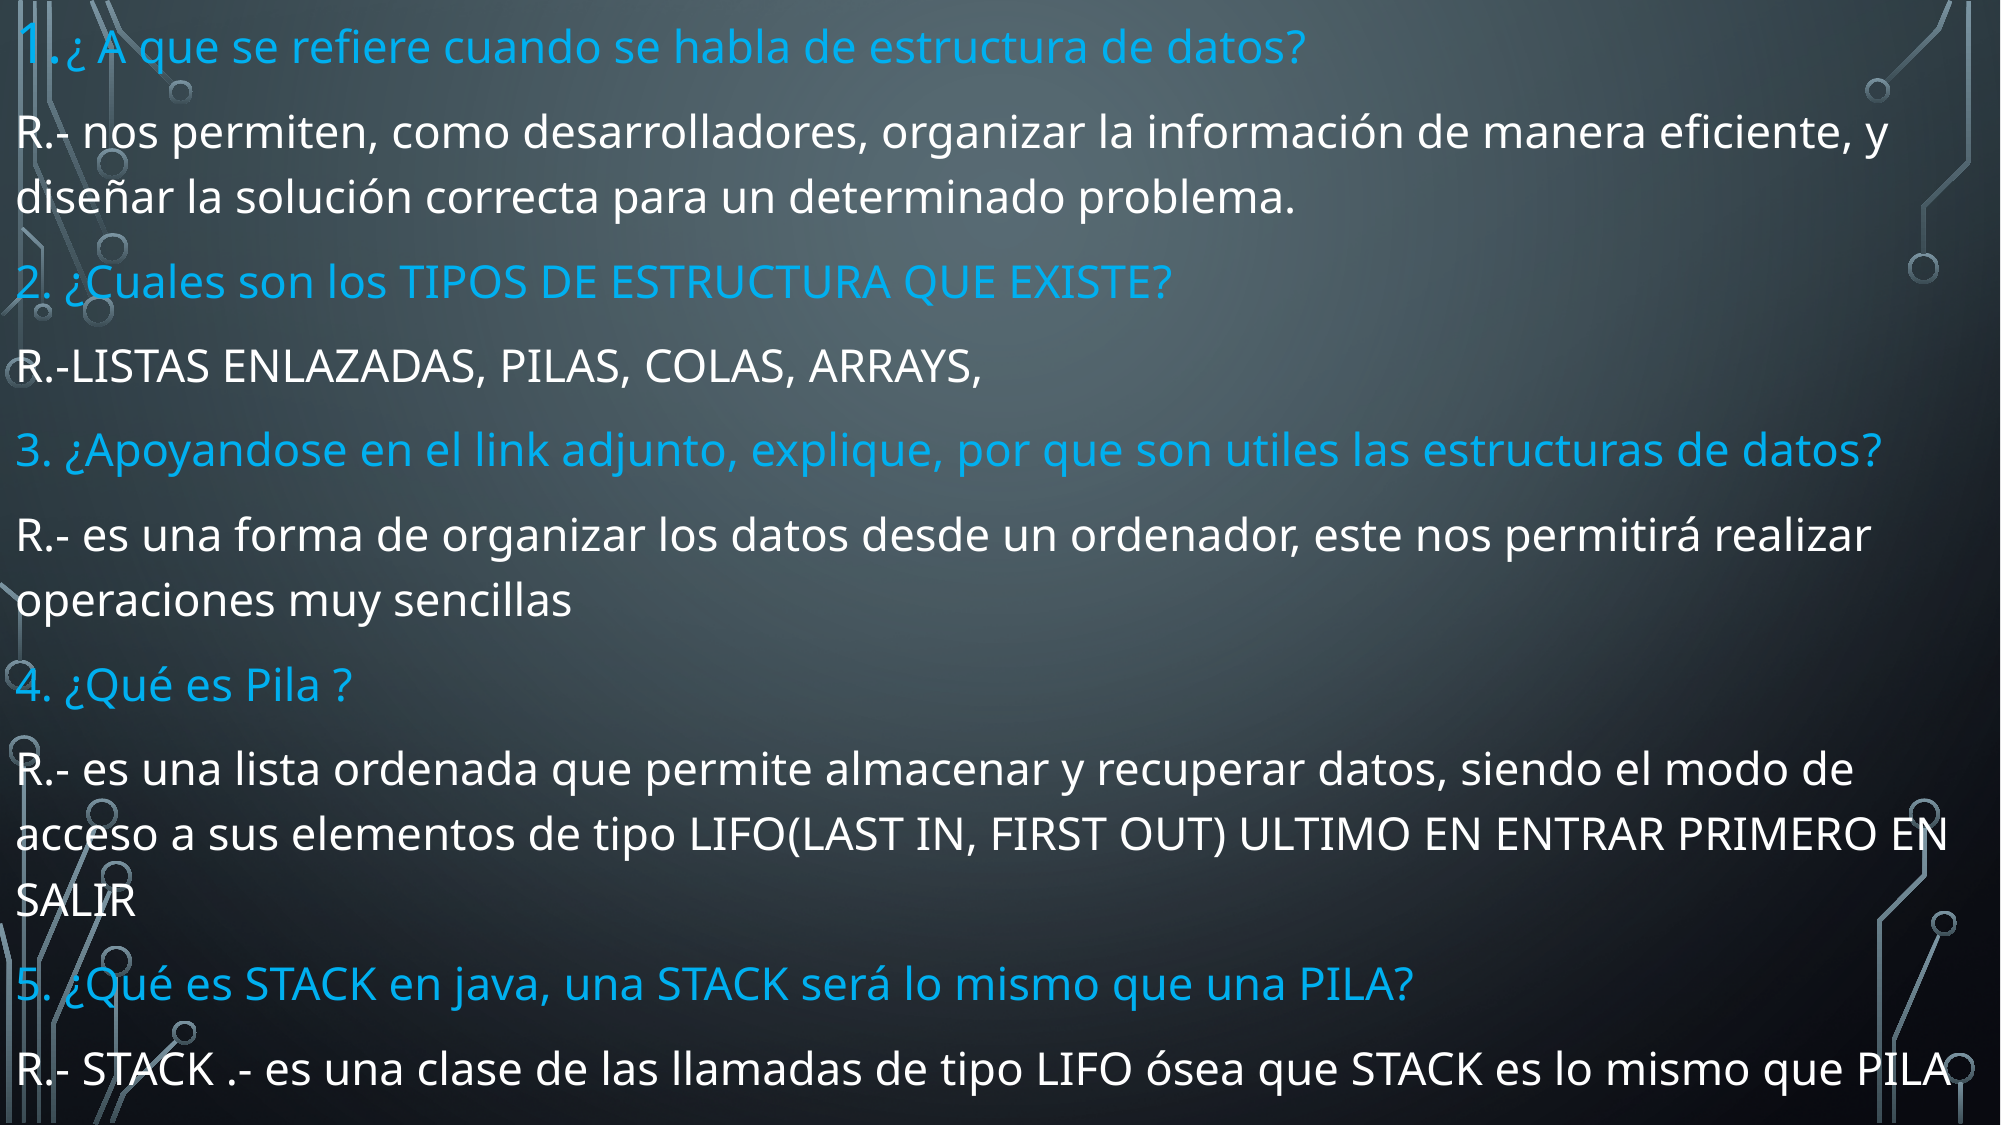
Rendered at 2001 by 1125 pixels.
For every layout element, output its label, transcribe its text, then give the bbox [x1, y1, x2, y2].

list ¿ A que se refiere cuando se habla de estructura de datos? R.- nos permiten, como desarrolladores, organizar la información de manera eficiente, y diseñar la solución correcta para un determinado problema. 2. ¿Cuales son los TIPOS DE ESTRUCTURA QUE EXISTE? R.-LISTAS ENLAZADAS, PILAS, COLAS, ARRAYS, 3. ¿Apoyandose en el link adjunto, explique, por que son utiles las estructuras de datos? R.- es una forma de organizar los datos desde un ordenador, este nos permitirá realizar operaciones muy sencillas 4. ¿Qué es Pila ? R.- es una lista ordenada que permite almacenar y recuperar datos, siendo el modo de acceso a sus elementos de tipo LIFO(LAST IN, FIRST OUT) ULTIMO EN ENTRAR PRIMERO EN SALIR 5. ¿Qué es STACK en java, una STACK será lo mismo que una PILA? R.- STACK .- es una clase de las llamadas de tipo LIFO ósea que STACK es lo mismo que PILA [0, 0, 2000, 1125]
